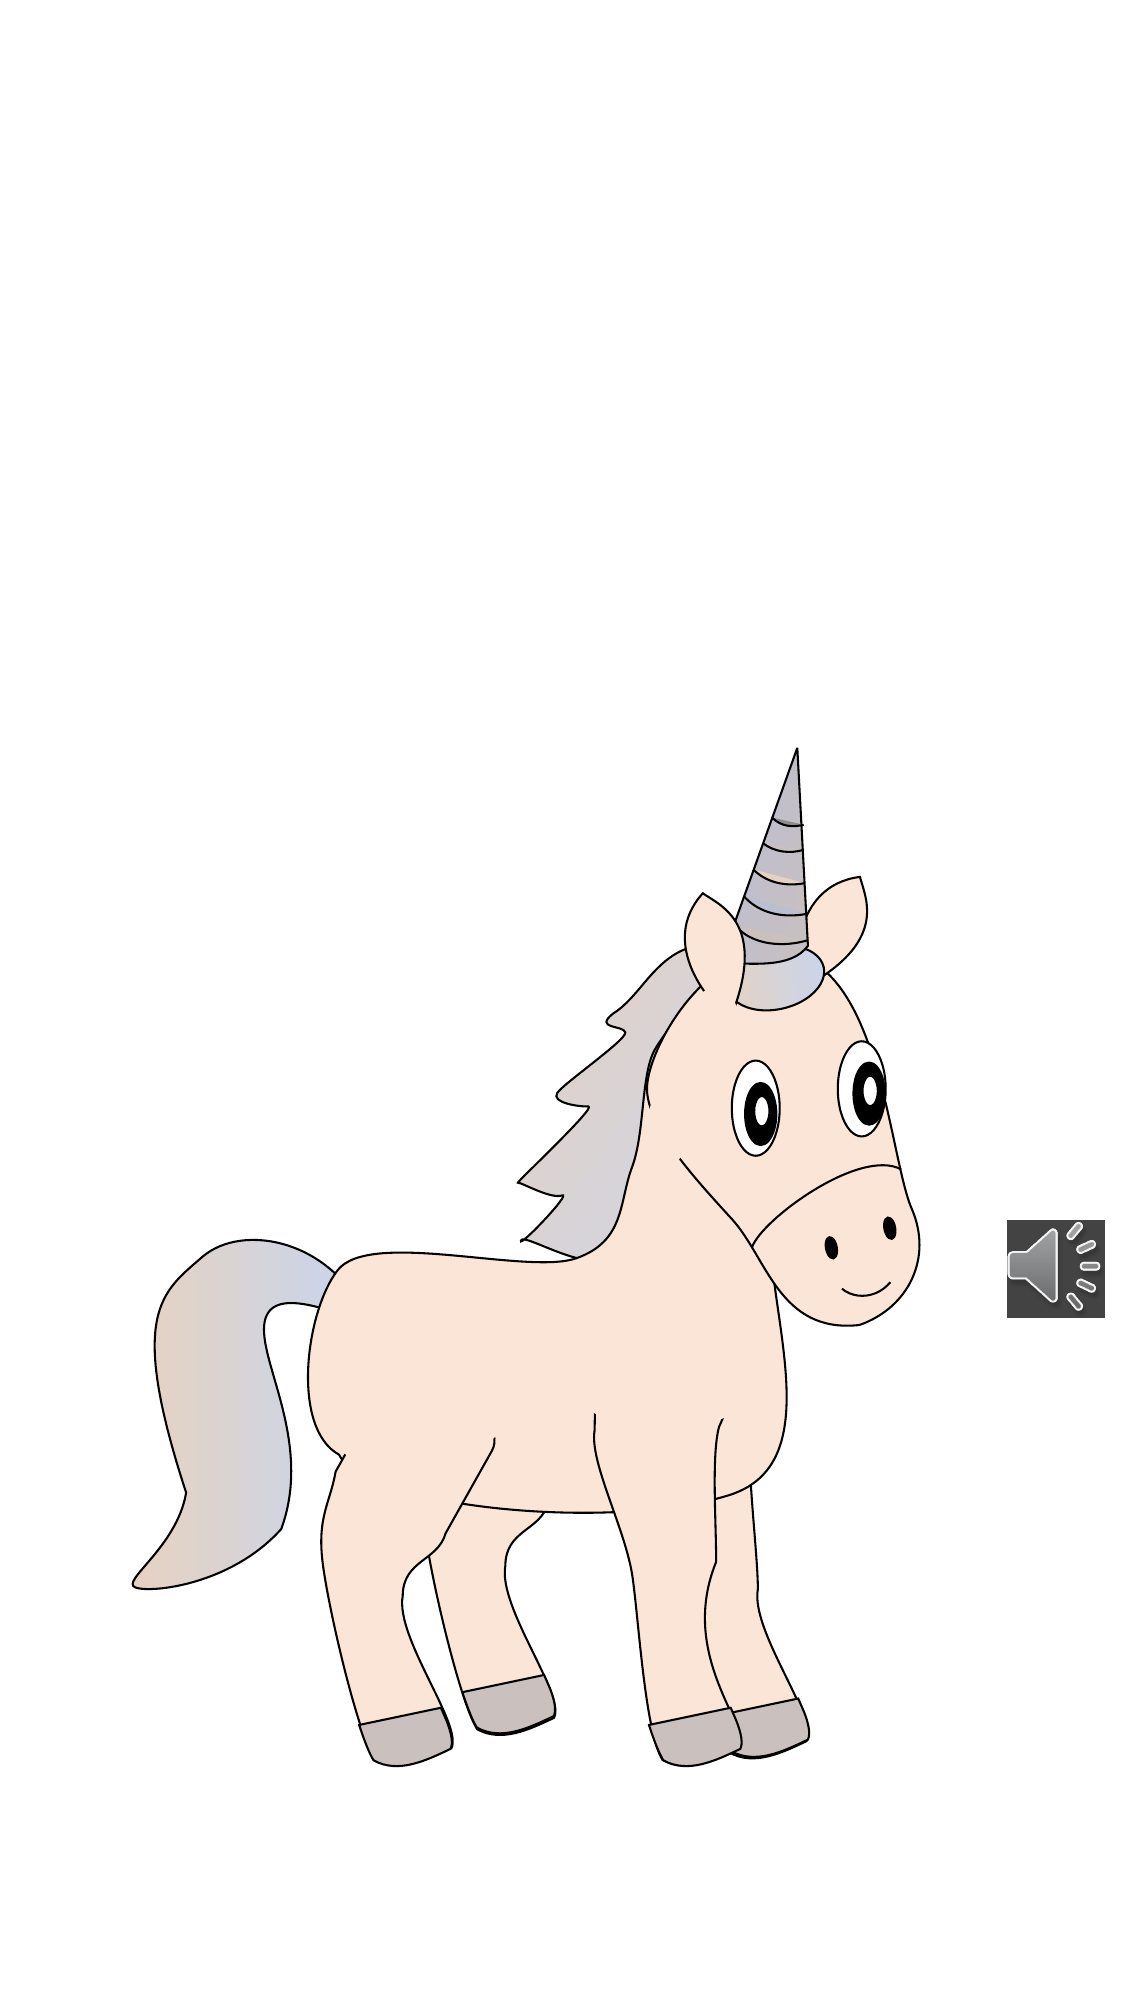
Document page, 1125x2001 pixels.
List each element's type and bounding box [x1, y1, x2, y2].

picture [1006, 1219, 1107, 1320]
text_box [0, 690, 1125, 1997]
text_box [132, 747, 898, 1765]
